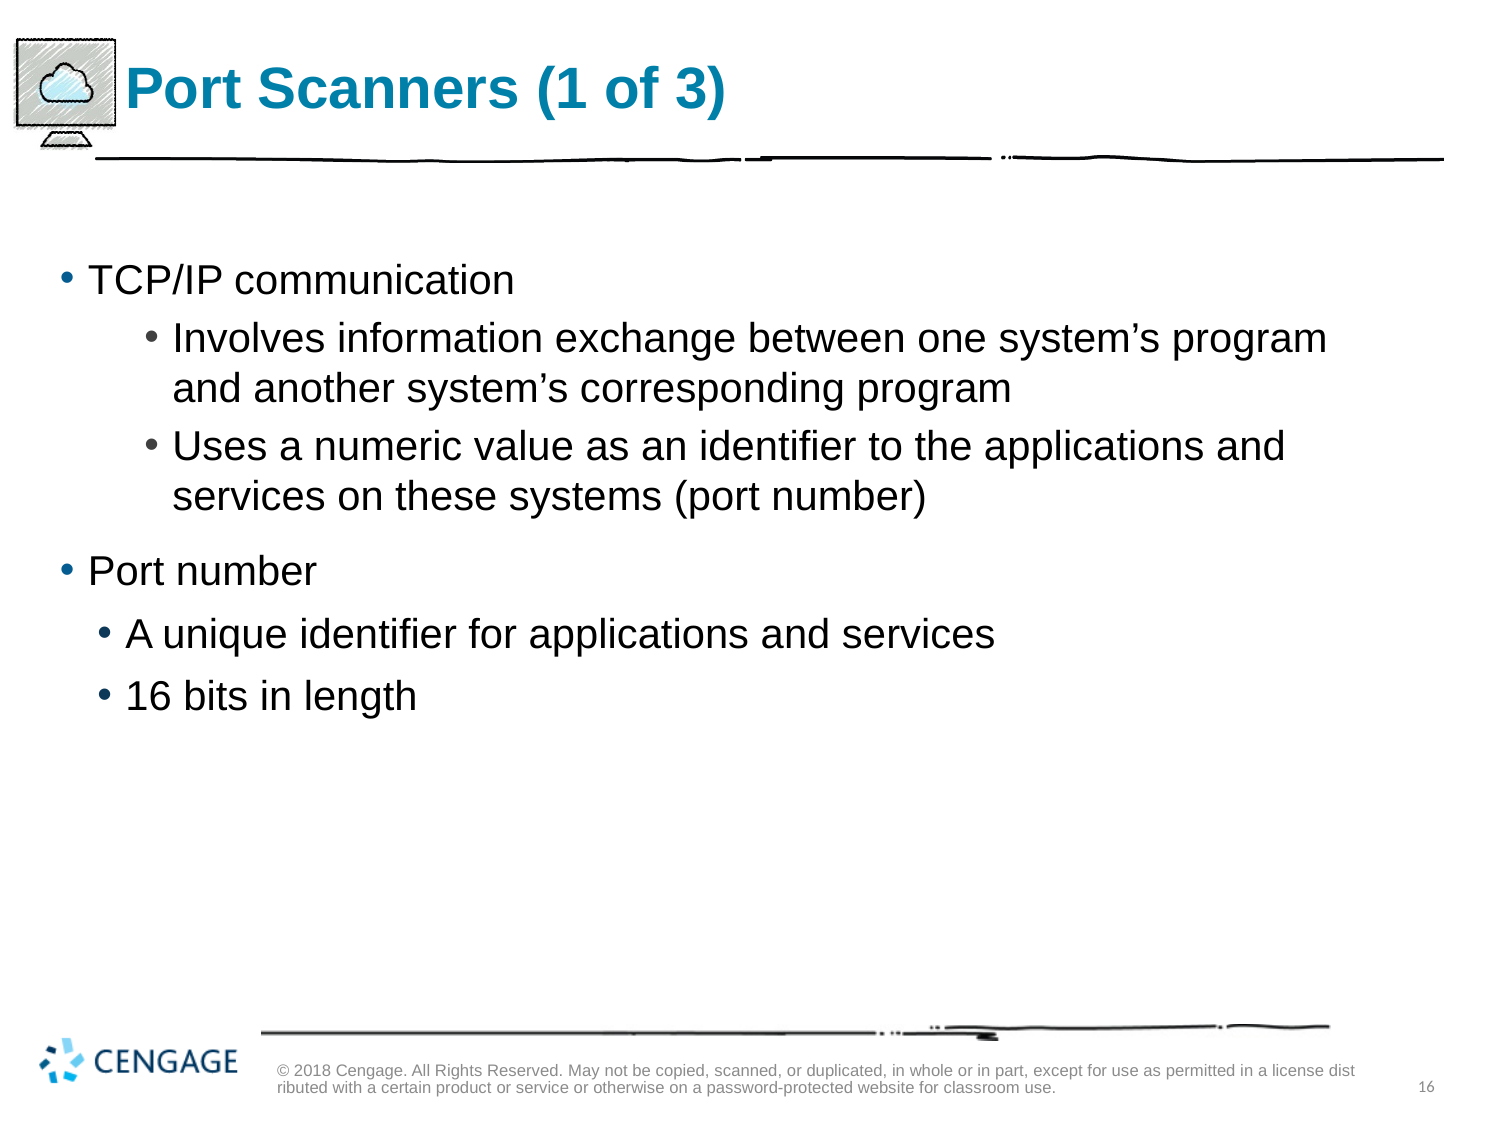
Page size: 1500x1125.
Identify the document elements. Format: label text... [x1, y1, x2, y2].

picture [95, 155, 1444, 163]
footer © 2018 Cengage. All Rights Reserved. May not be copied, scanned, or duplicated, in whole or in part, except for use as permitted in a license distributed with a certain product or service or otherwise on a password-protected website for classroom use. [262, 1050, 1375, 1091]
picture [261, 1024, 1331, 1041]
list T C P/I P communication Involves information exchange between one system’s program and another system’s corresponding program Uses a numeric value as an identifier to the applications and services on these systems (port number) Port number A unique identifier for applications and services 16 bits in length [59, 252, 1388, 727]
picture [19, 1024, 250, 1096]
picture [13, 36, 117, 151]
title Port Scanners (1 of 3) [125, 60, 1442, 121]
